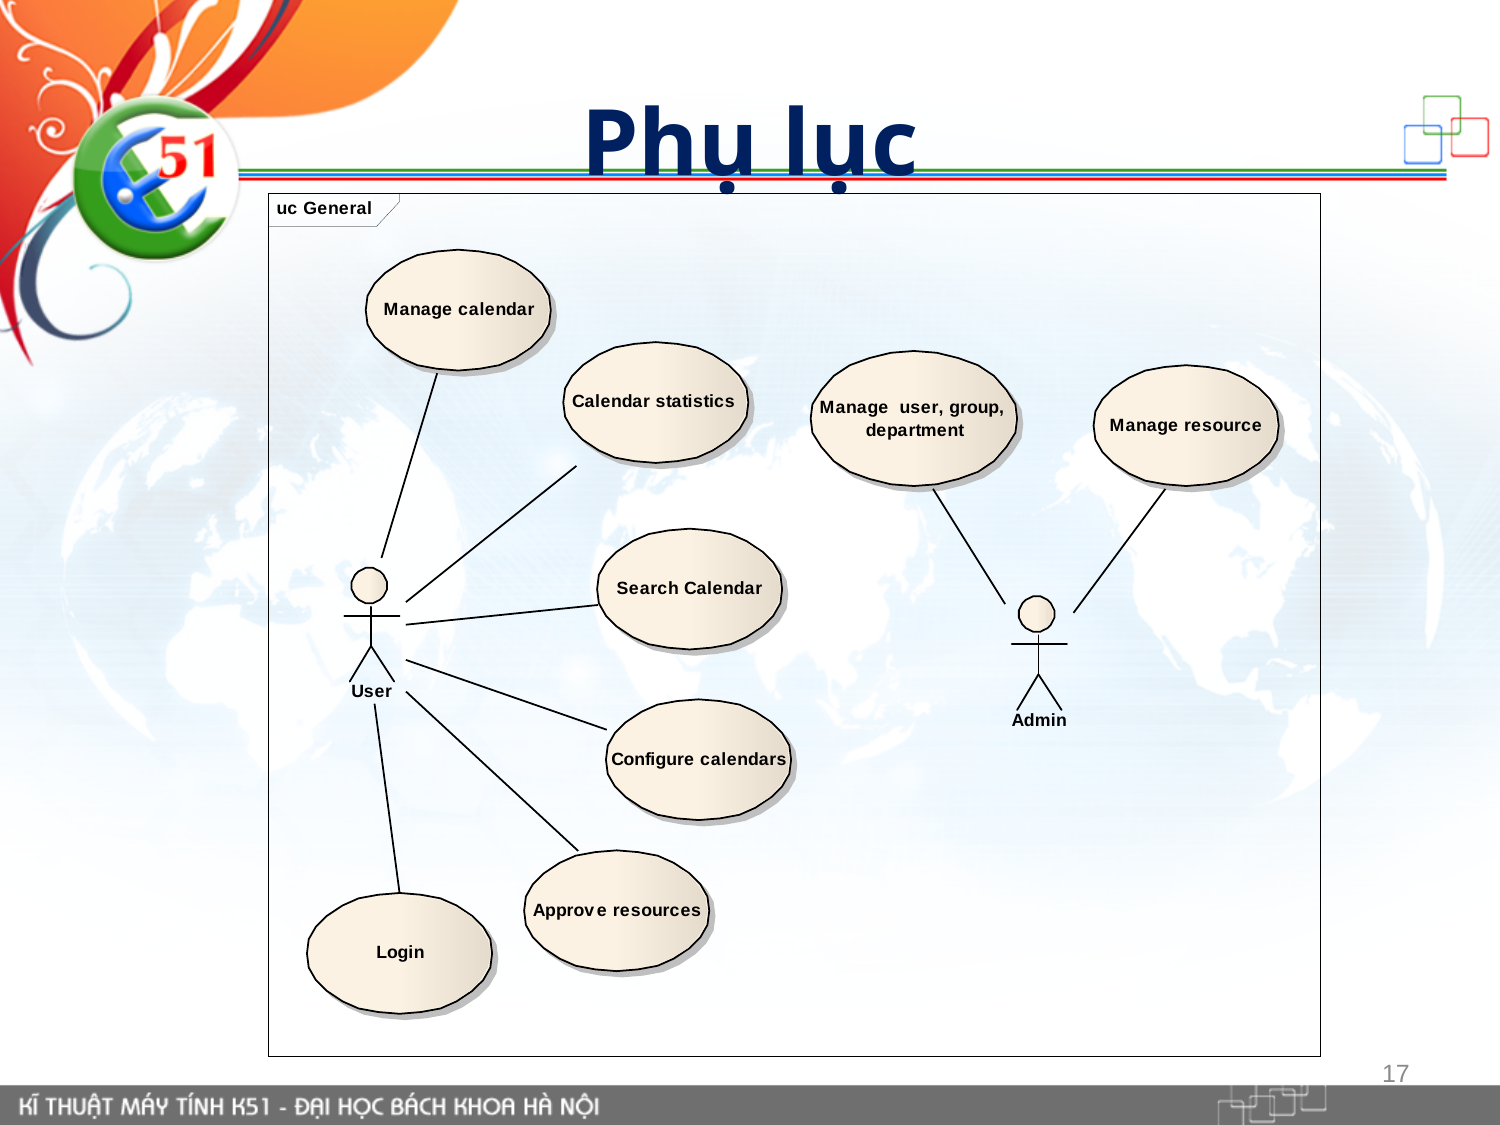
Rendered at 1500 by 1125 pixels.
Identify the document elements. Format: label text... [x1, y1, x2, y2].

picture [0, 0, 1500, 1125]
title Phụ lục [74, 44, 1426, 233]
slide_number 17 [1074, 1042, 1425, 1103]
